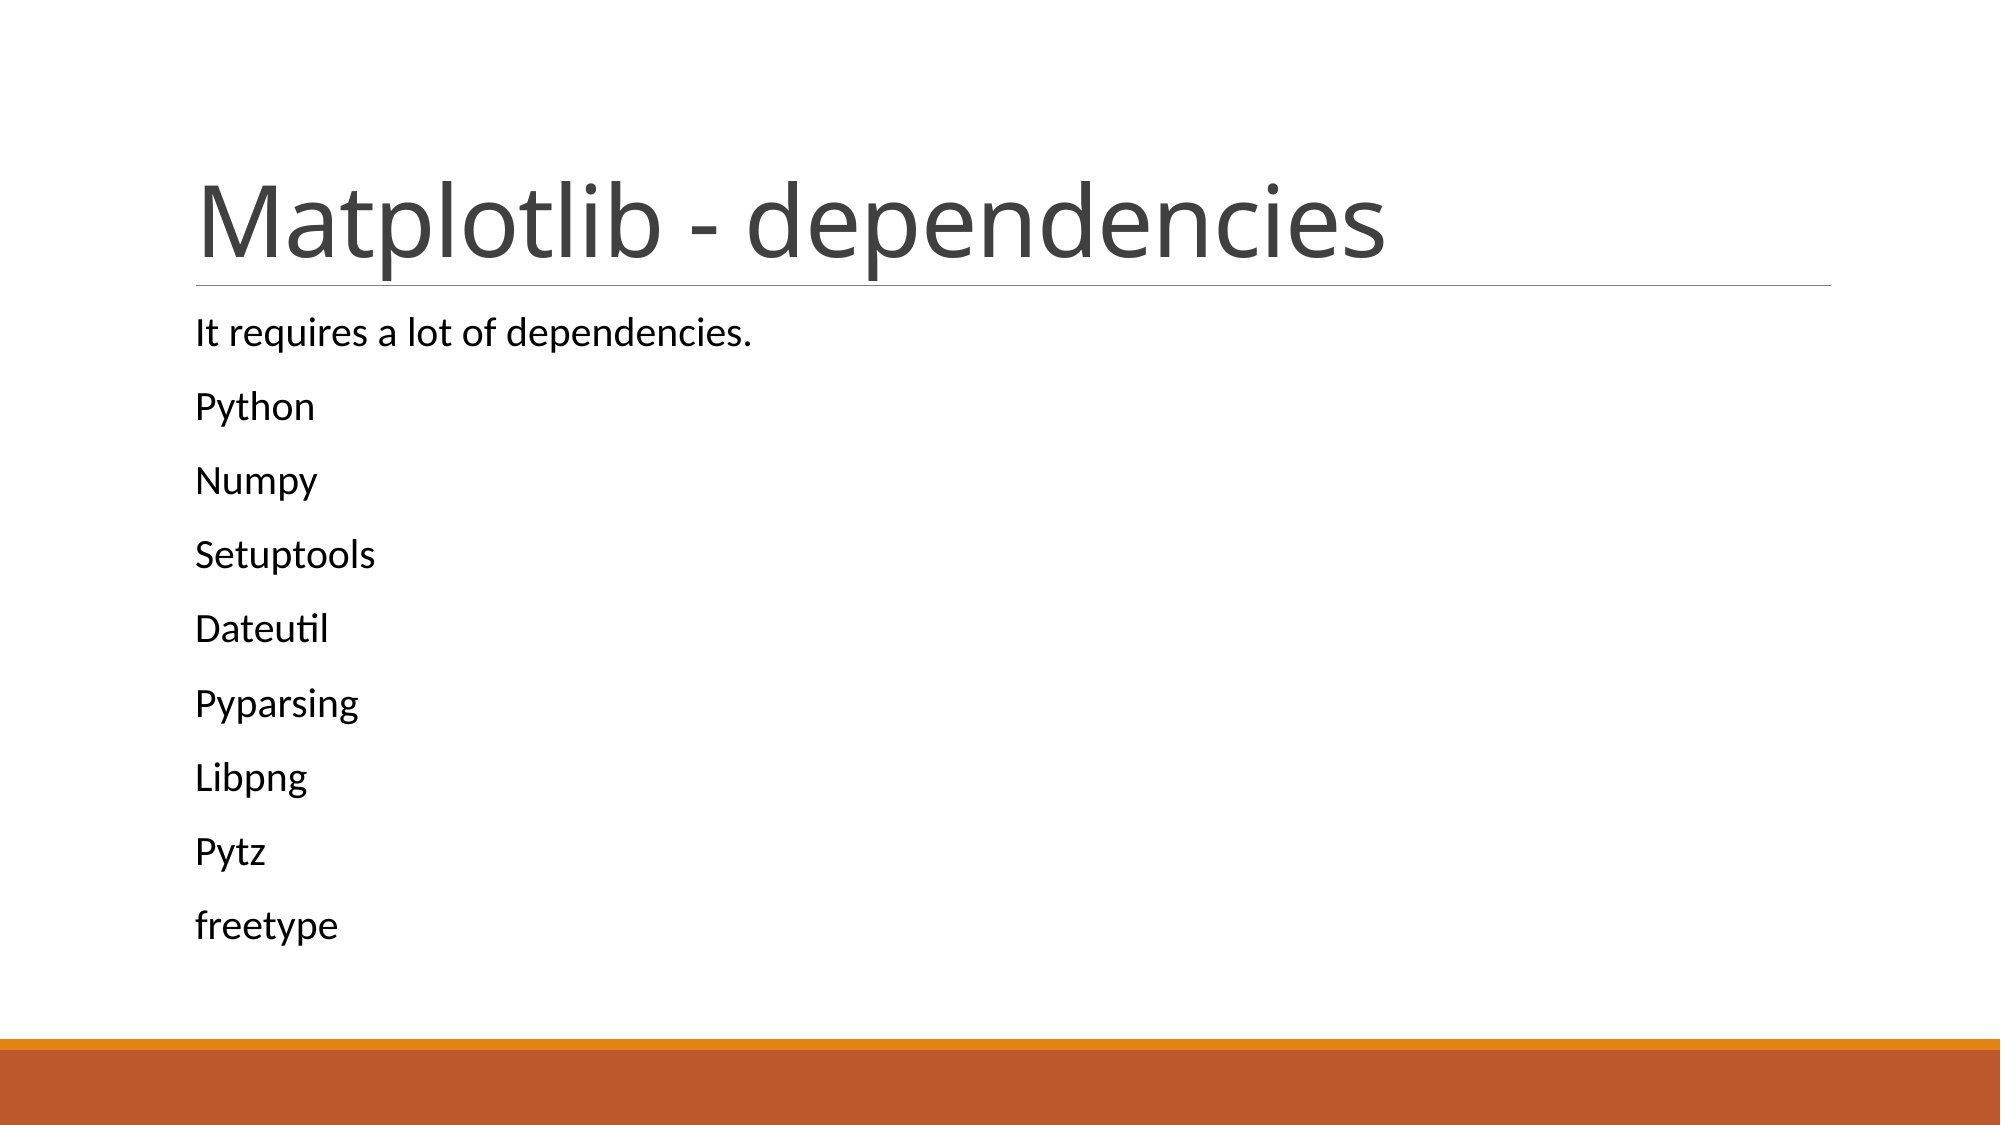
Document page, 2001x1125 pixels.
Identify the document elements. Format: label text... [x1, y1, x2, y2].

title Matplotlib - dependencies [180, 47, 1830, 285]
list It requires a lot of dependencies. Python Numpy Setuptools Dateutil Pyparsing Libpng Pytz freetype [180, 302, 1830, 963]
